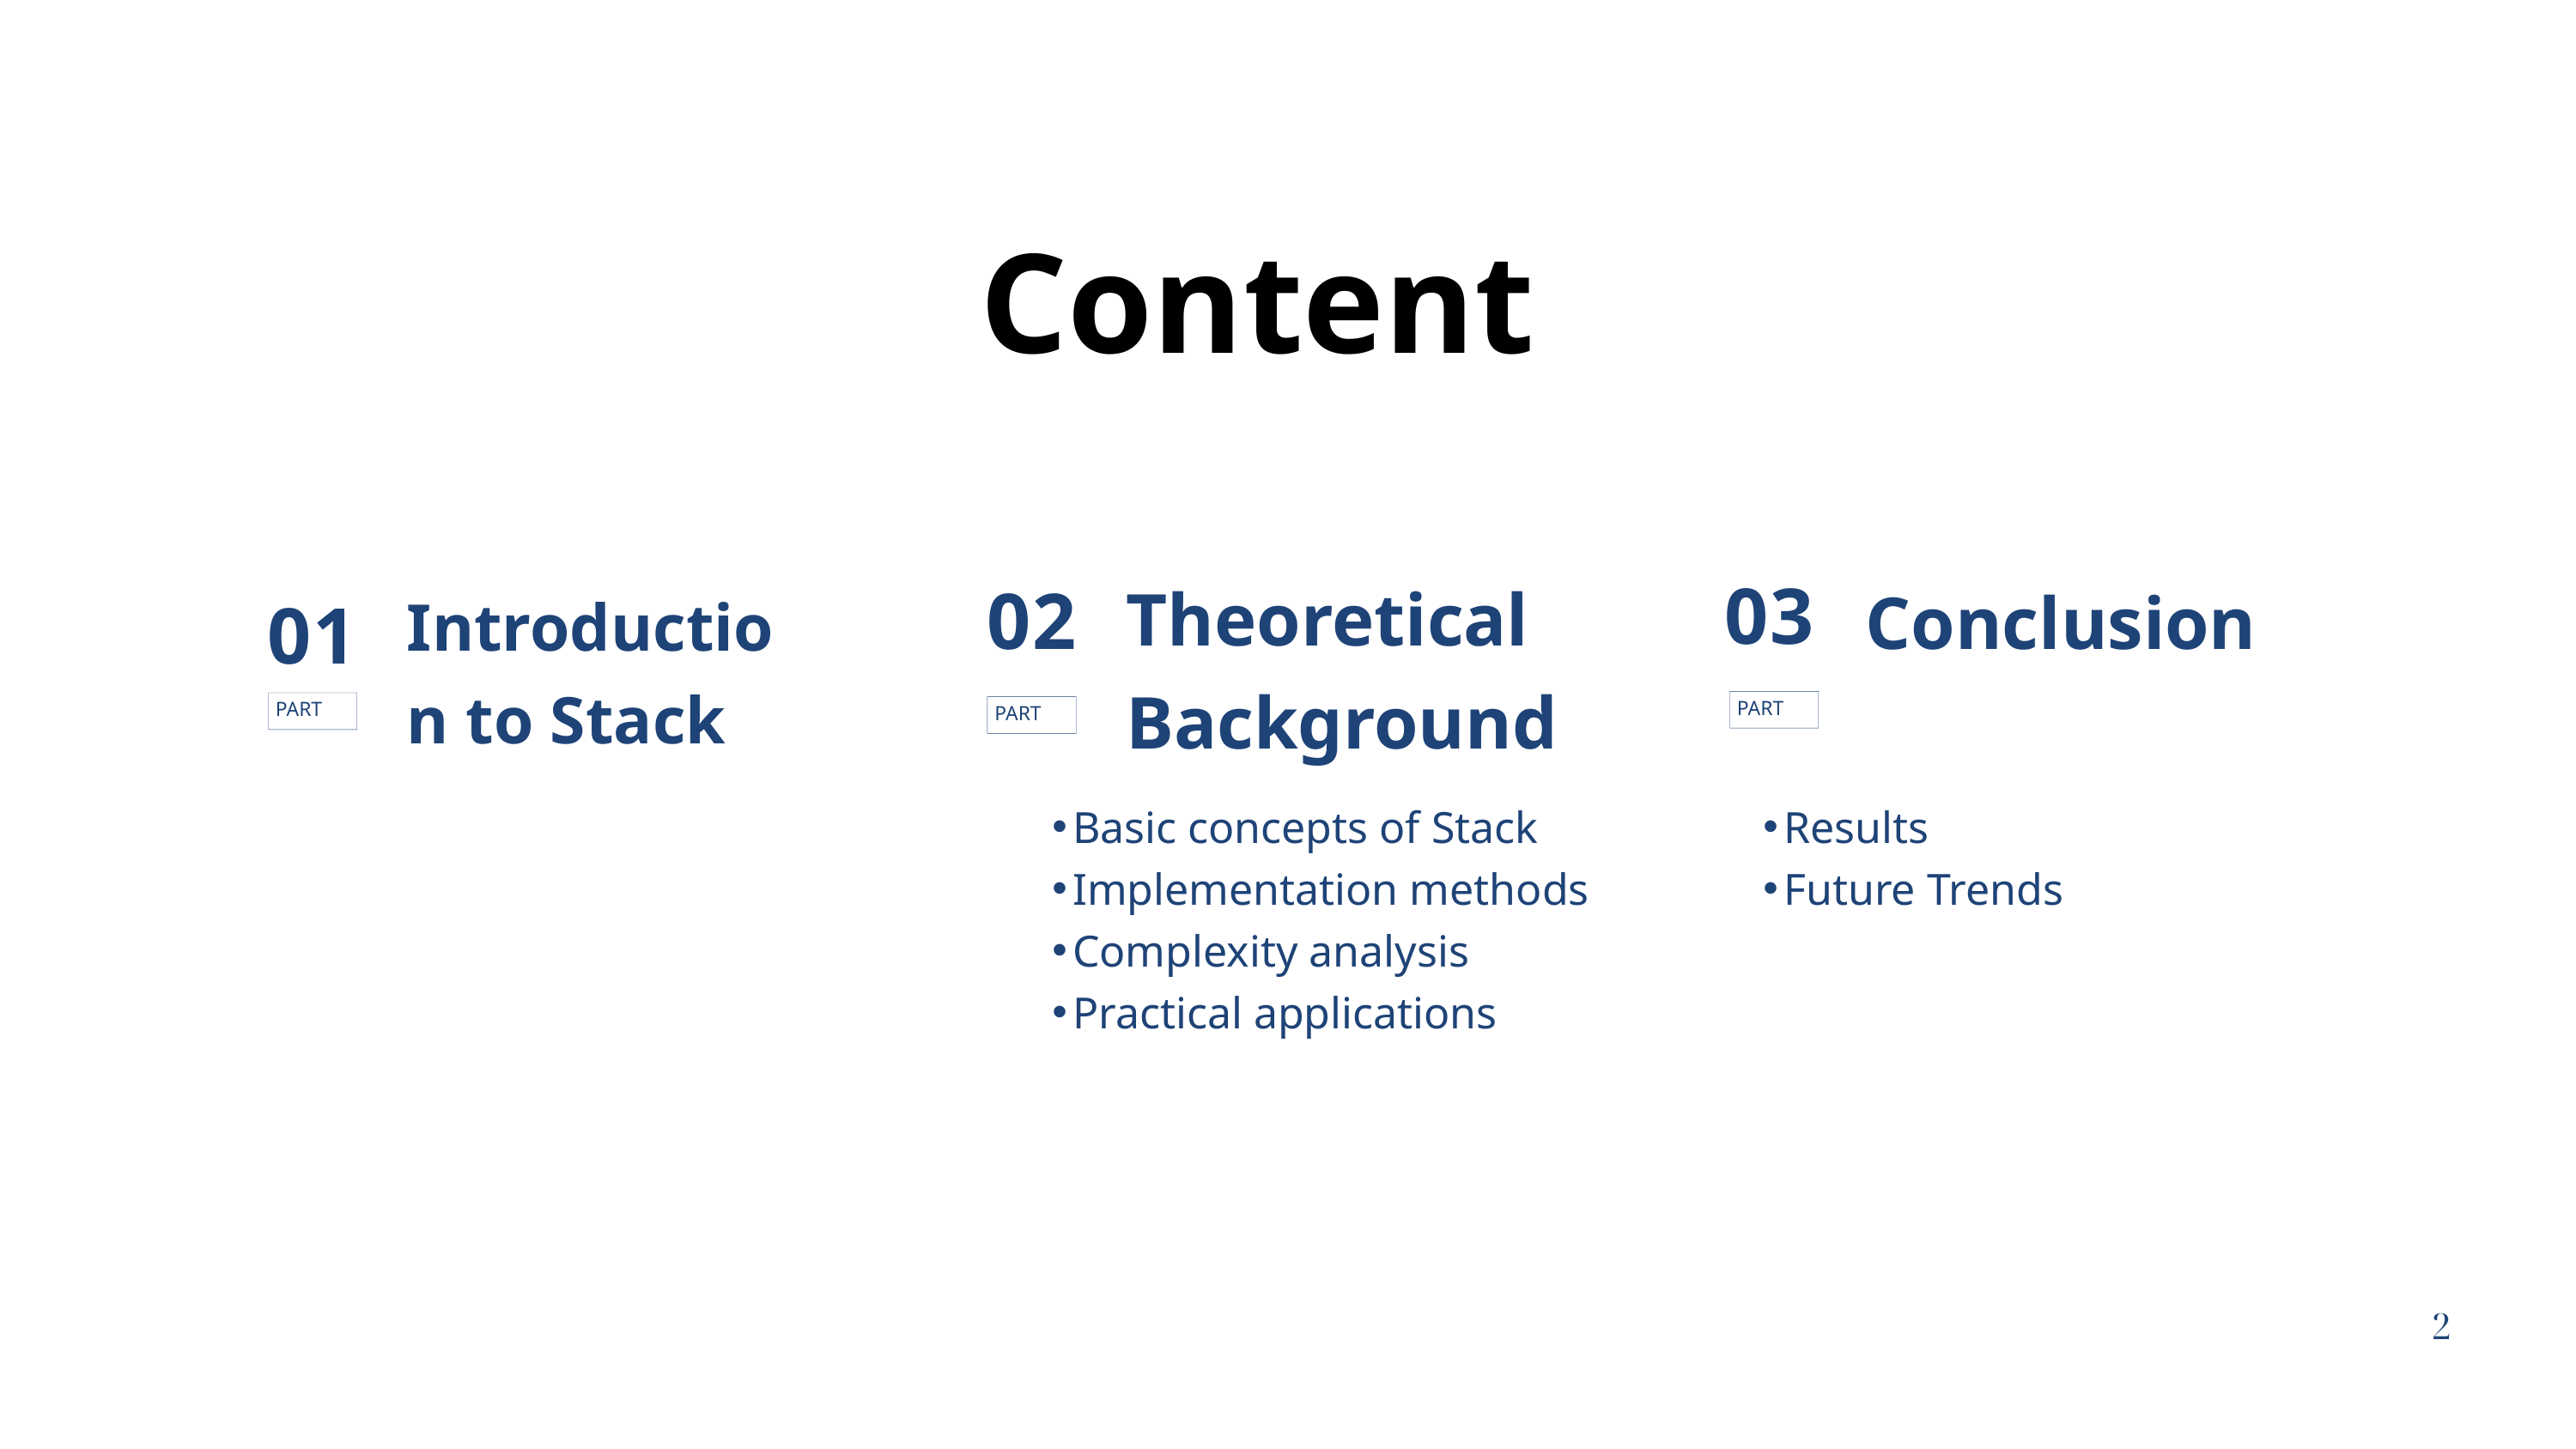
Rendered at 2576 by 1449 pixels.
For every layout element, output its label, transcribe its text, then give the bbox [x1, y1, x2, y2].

text_box 02 [932, 572, 1132, 665]
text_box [1729, 691, 1820, 729]
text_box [557, 42, 1958, 559]
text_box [268, 692, 358, 731]
text_box 01 [211, 587, 412, 680]
text_box Results Future Trends [1742, 790, 2334, 976]
text_box Introduction to Stack [407, 571, 775, 757]
text_box Theoretical Background [1126, 568, 1641, 764]
text_box 03 [1668, 568, 1869, 660]
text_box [987, 696, 1077, 734]
text_box 2 [2431, 1296, 2452, 1348]
text_box Basic concepts of Stack Implementation methods Complexity analysis Practical applications [1031, 790, 1591, 1223]
text_box Conclusion [1865, 561, 2299, 664]
